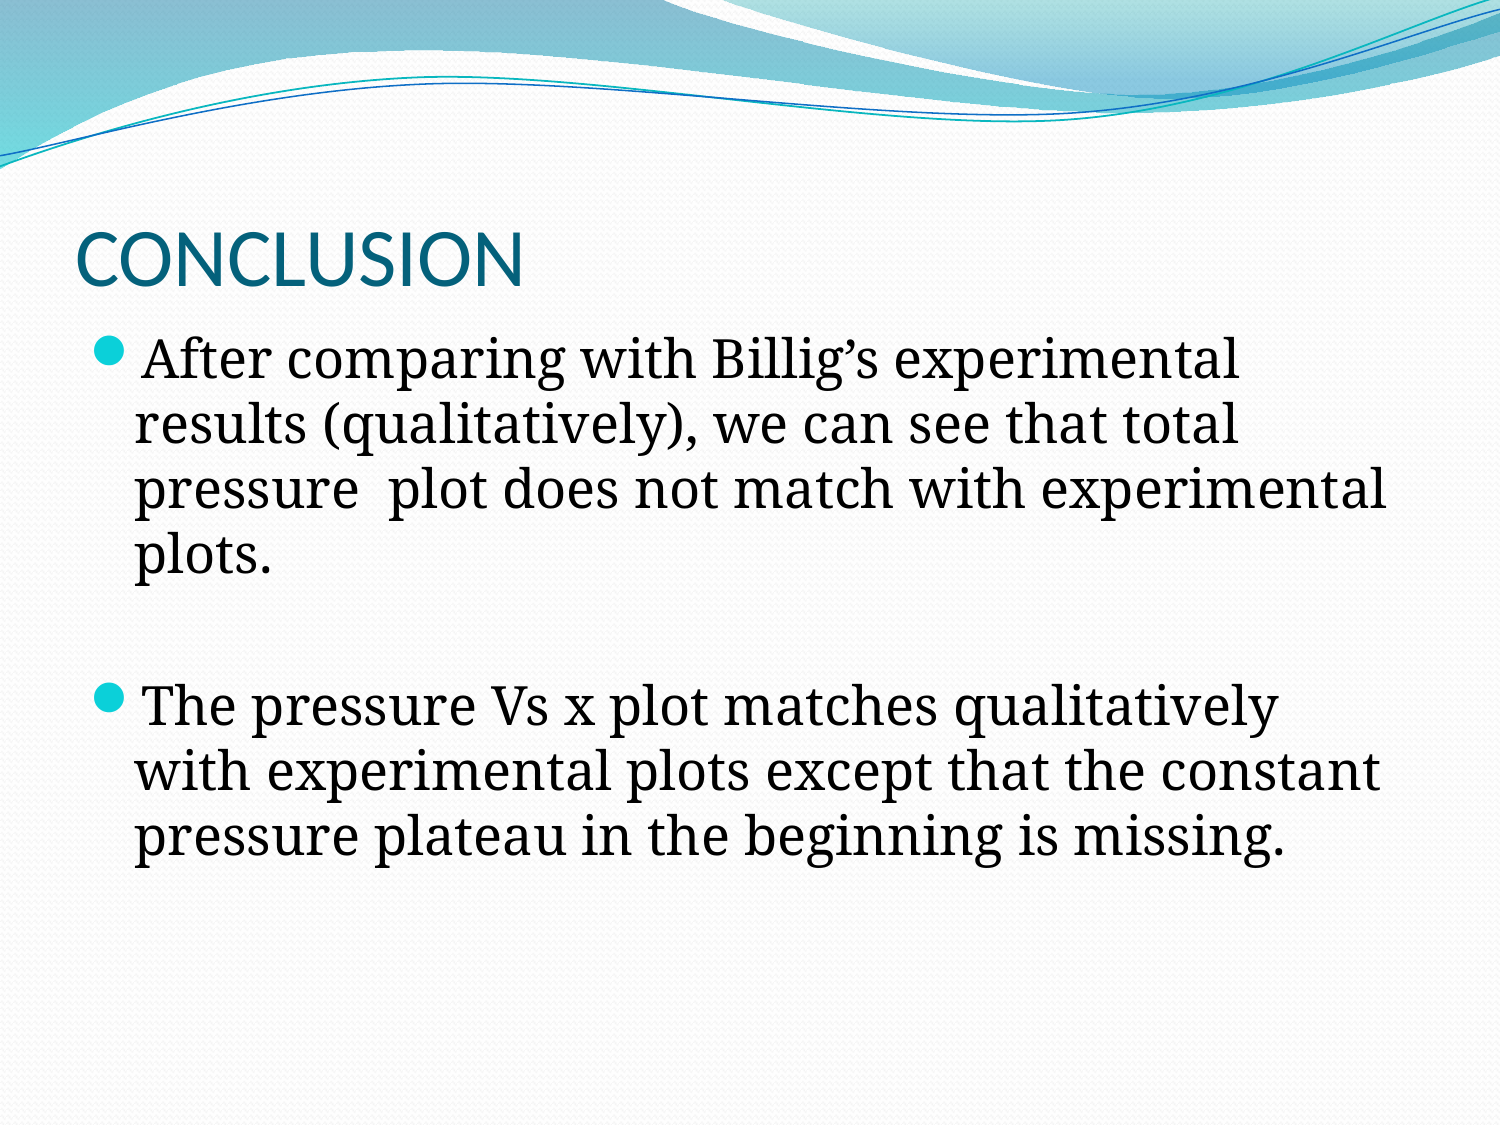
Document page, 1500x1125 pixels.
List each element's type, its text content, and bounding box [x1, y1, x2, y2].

list After comparing with Billig’s experimental results (qualitatively), we can see that total pressure plot does not match with experimental plots. The pressure Vs x plot matches qualitatively with experimental plots except that the constant pressure plateau in the beginning is missing. [75, 317, 1425, 1038]
title CONCLUSION [75, 115, 1425, 303]
